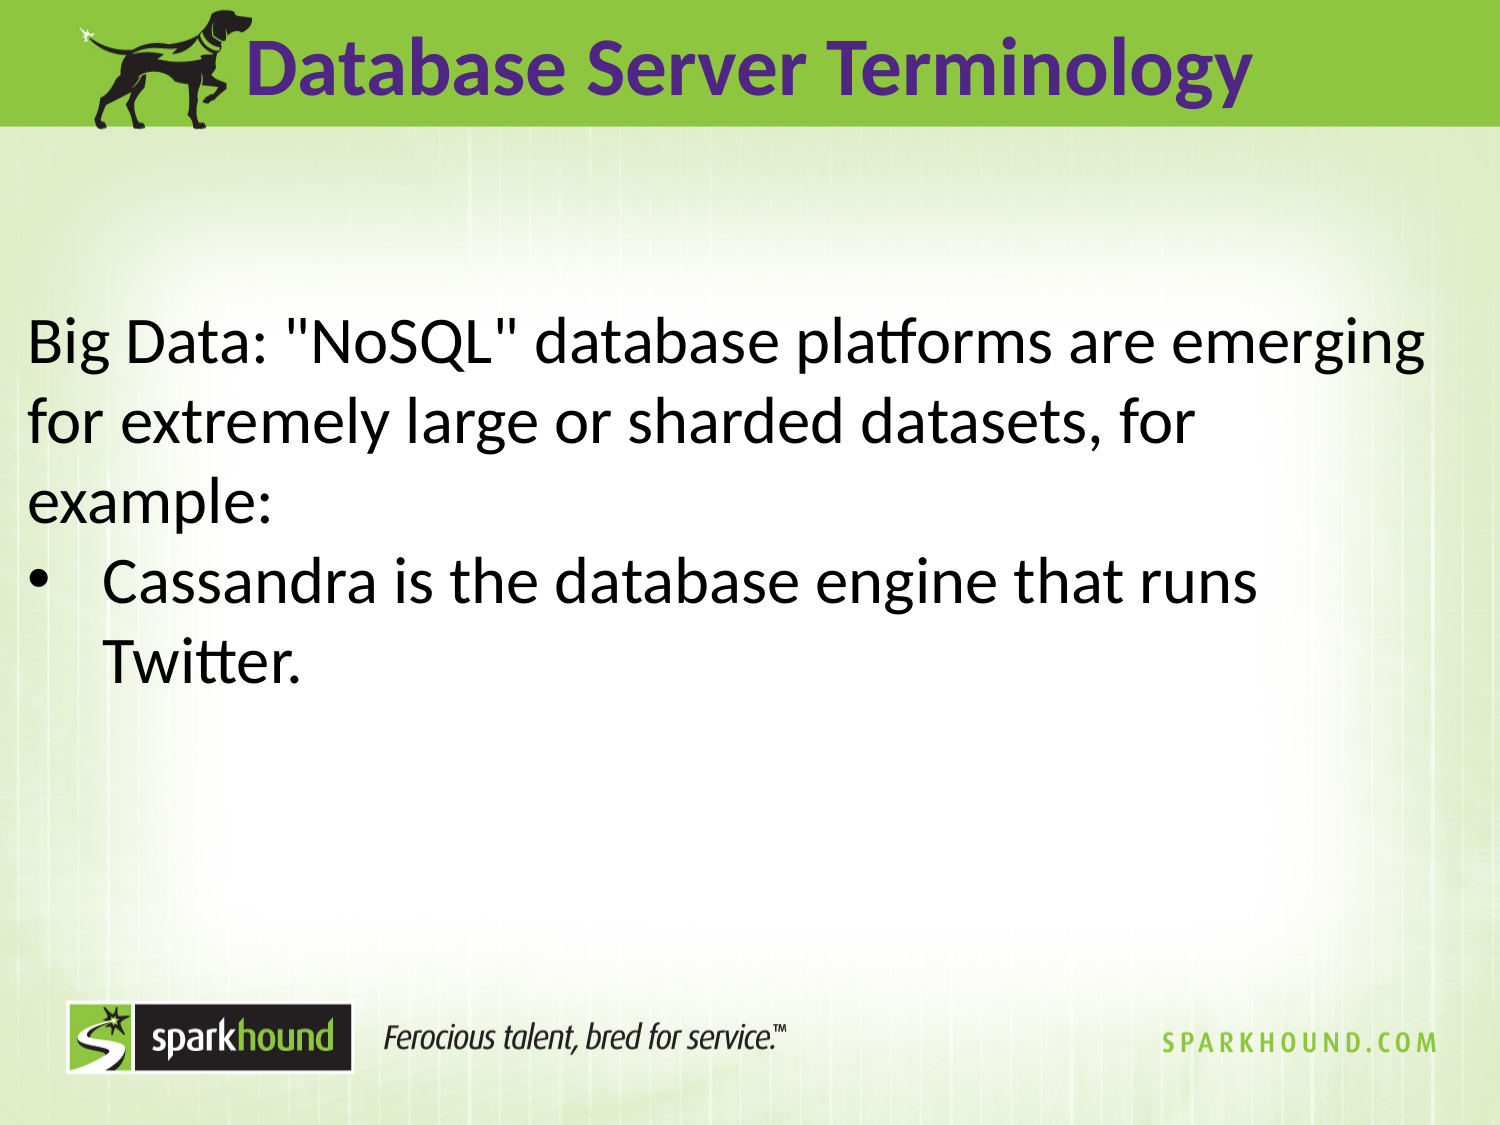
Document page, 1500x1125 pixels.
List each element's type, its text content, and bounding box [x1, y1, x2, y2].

picture [0, 125, 1500, 1125]
text_box Database Server Terminology [0, 0, 1500, 125]
text_box Big Data: "NoSQL" database platforms are emerging for extremely large or sharded datasets, for example: Cassandra is the database engine that runs Twitter. [12, 289, 1449, 705]
